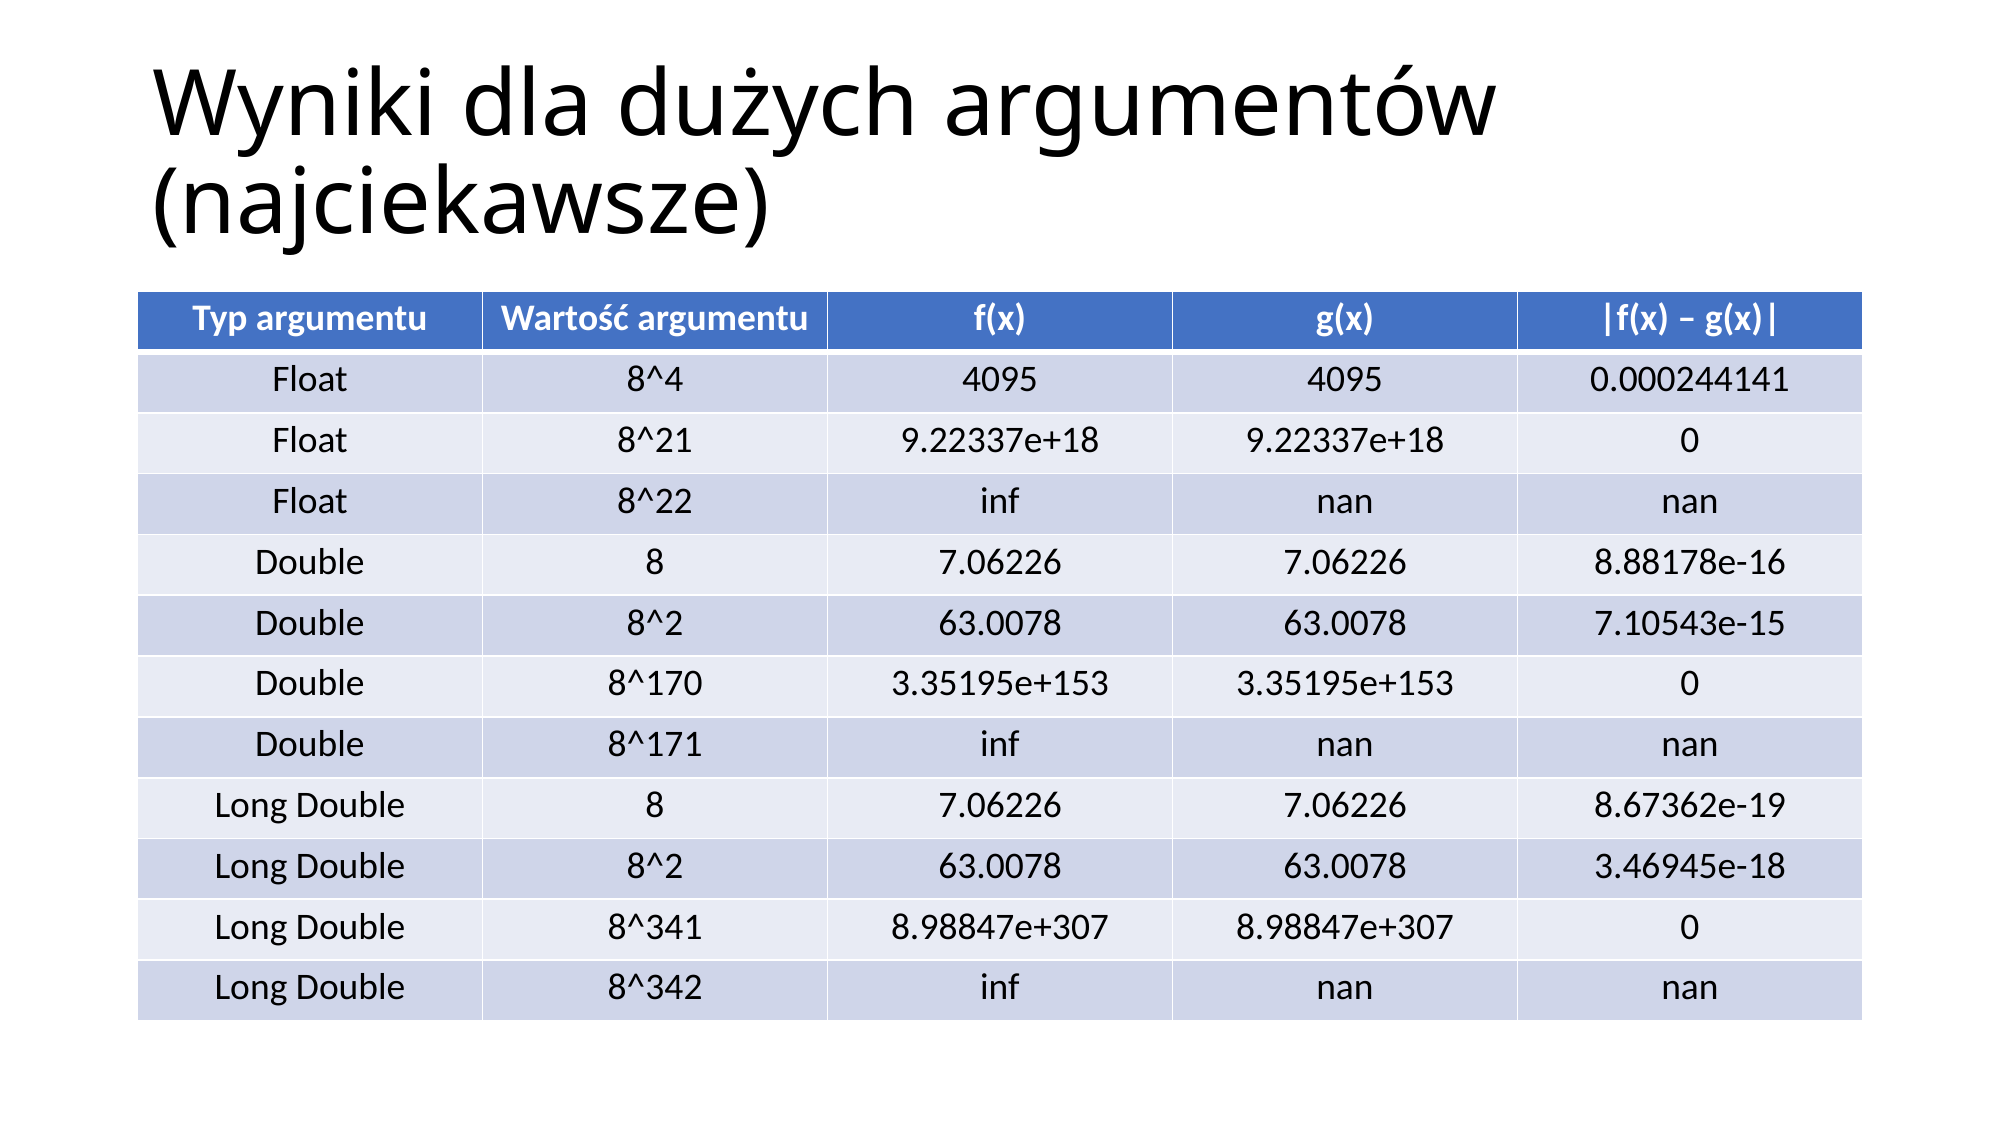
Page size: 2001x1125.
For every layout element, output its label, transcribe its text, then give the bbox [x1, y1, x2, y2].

table_cell nan [1173, 474, 1517, 534]
table_cell 7.10543e-15 [1518, 596, 1862, 655]
table_cell 4095 [828, 355, 1172, 412]
table_cell 3.35195e+153 [1173, 657, 1517, 716]
table_cell 9.22337e+18 [828, 414, 1172, 473]
table_cell nan [1173, 961, 1517, 1020]
table_cell 8^2 [483, 839, 827, 898]
table_cell Long Double [138, 900, 482, 959]
title Wyniki dla dużych argumentów (najciekawsze) [137, 46, 1863, 264]
table_cell 3.35195e+153 [828, 657, 1172, 716]
table_cell 63.0078 [1173, 839, 1517, 898]
table_cell Long Double [138, 779, 482, 838]
table_cell 4095 [1173, 355, 1517, 412]
table_cell 7.06226 [828, 535, 1172, 594]
table_cell 9.22337e+18 [1173, 414, 1517, 473]
table_cell 0 [1518, 414, 1862, 473]
table_cell Long Double [138, 839, 482, 898]
table_cell 8^342 [483, 961, 827, 1020]
table_header f(x) [828, 292, 1172, 349]
table_cell 8^22 [483, 474, 827, 534]
table_cell 7.06226 [1173, 535, 1517, 594]
table_cell 7.06226 [1173, 779, 1517, 838]
table_cell nan [1173, 718, 1517, 777]
table_cell Float [138, 355, 482, 412]
table_header |f(x) – g(x)| [1518, 292, 1862, 349]
table_cell 63.0078 [1173, 596, 1517, 655]
table_cell 0.000244141 [1518, 355, 1862, 412]
table_cell nan [1518, 474, 1862, 534]
table_cell 0 [1518, 657, 1862, 716]
table_cell Float [138, 474, 482, 534]
table_cell 8.98847e+307 [1173, 900, 1517, 959]
table_cell inf [828, 718, 1172, 777]
table_cell 3.46945e-18 [1518, 839, 1862, 898]
table_cell 8 [483, 535, 827, 594]
table_cell Long Double [138, 961, 482, 1020]
table_header Wartość argumentu [483, 292, 827, 349]
table_cell 8.67362e-19 [1518, 779, 1862, 838]
table_cell 63.0078 [828, 839, 1172, 898]
table_cell 8^170 [483, 657, 827, 716]
table_header Typ argumentu [138, 292, 482, 349]
table_cell 8^2 [483, 596, 827, 655]
table_cell 0 [1518, 900, 1862, 959]
table_cell nan [1518, 718, 1862, 777]
table_cell 8 [483, 779, 827, 838]
table_cell Double [138, 718, 482, 777]
table_cell Float [138, 414, 482, 473]
table_cell nan [1518, 961, 1862, 1020]
table_cell 8^4 [483, 355, 827, 412]
table_cell 8^21 [483, 414, 827, 473]
table_header g(x) [1173, 292, 1517, 349]
table_cell Double [138, 596, 482, 655]
table_cell inf [828, 474, 1172, 534]
table_cell 63.0078 [828, 596, 1172, 655]
table_cell 8.88178e-16 [1518, 535, 1862, 594]
table_cell inf [828, 961, 1172, 1020]
table_cell 8^341 [483, 900, 827, 959]
table_cell 7.06226 [828, 779, 1172, 838]
table_cell Double [138, 657, 482, 716]
table_cell 8.98847e+307 [828, 900, 1172, 959]
table_cell 8^171 [483, 718, 827, 777]
table_cell Double [138, 535, 482, 594]
